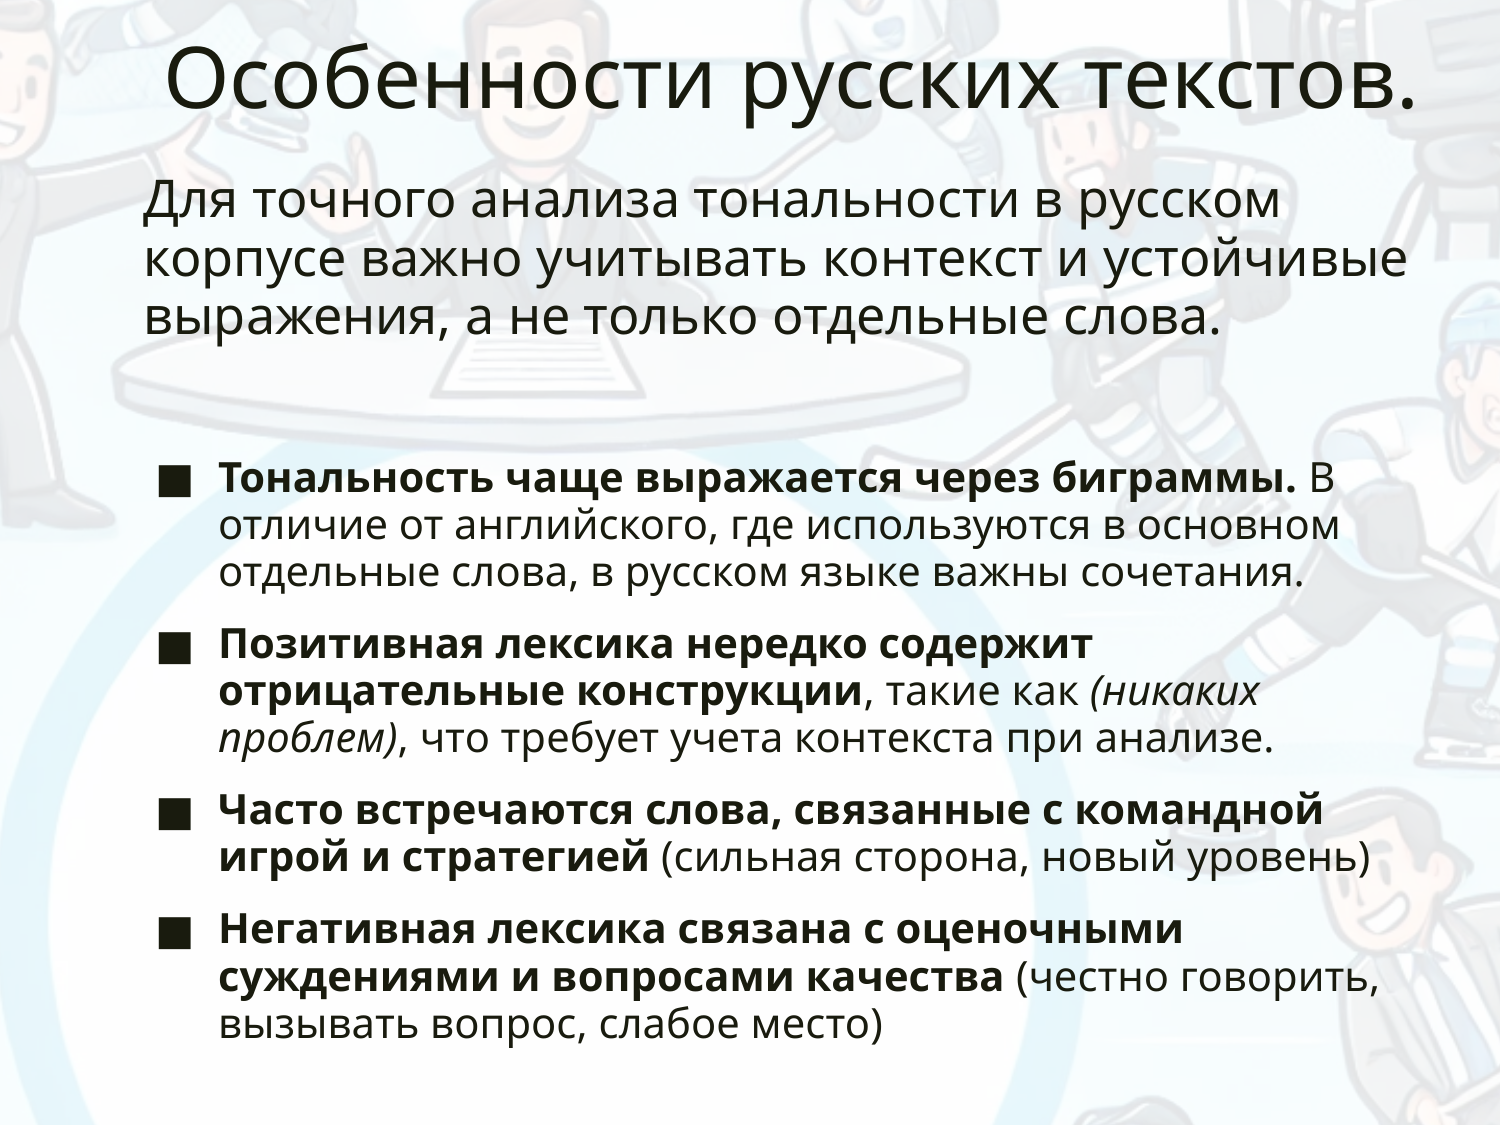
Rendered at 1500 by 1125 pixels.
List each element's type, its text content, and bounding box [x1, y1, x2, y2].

list Тональность чаще выражается через биграммы. В отличие от английского, где используются в основном отдельные слова, в русском языке важны сочетания. Позитивная лексика нередко содержит отрицательные конструкции, такие как (никаких проблем), что требует учета контекста при анализе. Часто встречаются слова, связанные с командной игрой и стратегией (сильная сторона, новый уровень) Негативная лексика связана с оценочными суждениями и вопросами качества (честно говорить, вызывать вопрос, слабое место) [140, 447, 1455, 1056]
title Особенности русских текстов. [128, 28, 1455, 136]
text_box Для точного анализа тональности в русском корпусе важно учитывать контекст и устойчивые выражения, а не только отдельные слова. [128, 162, 1455, 364]
